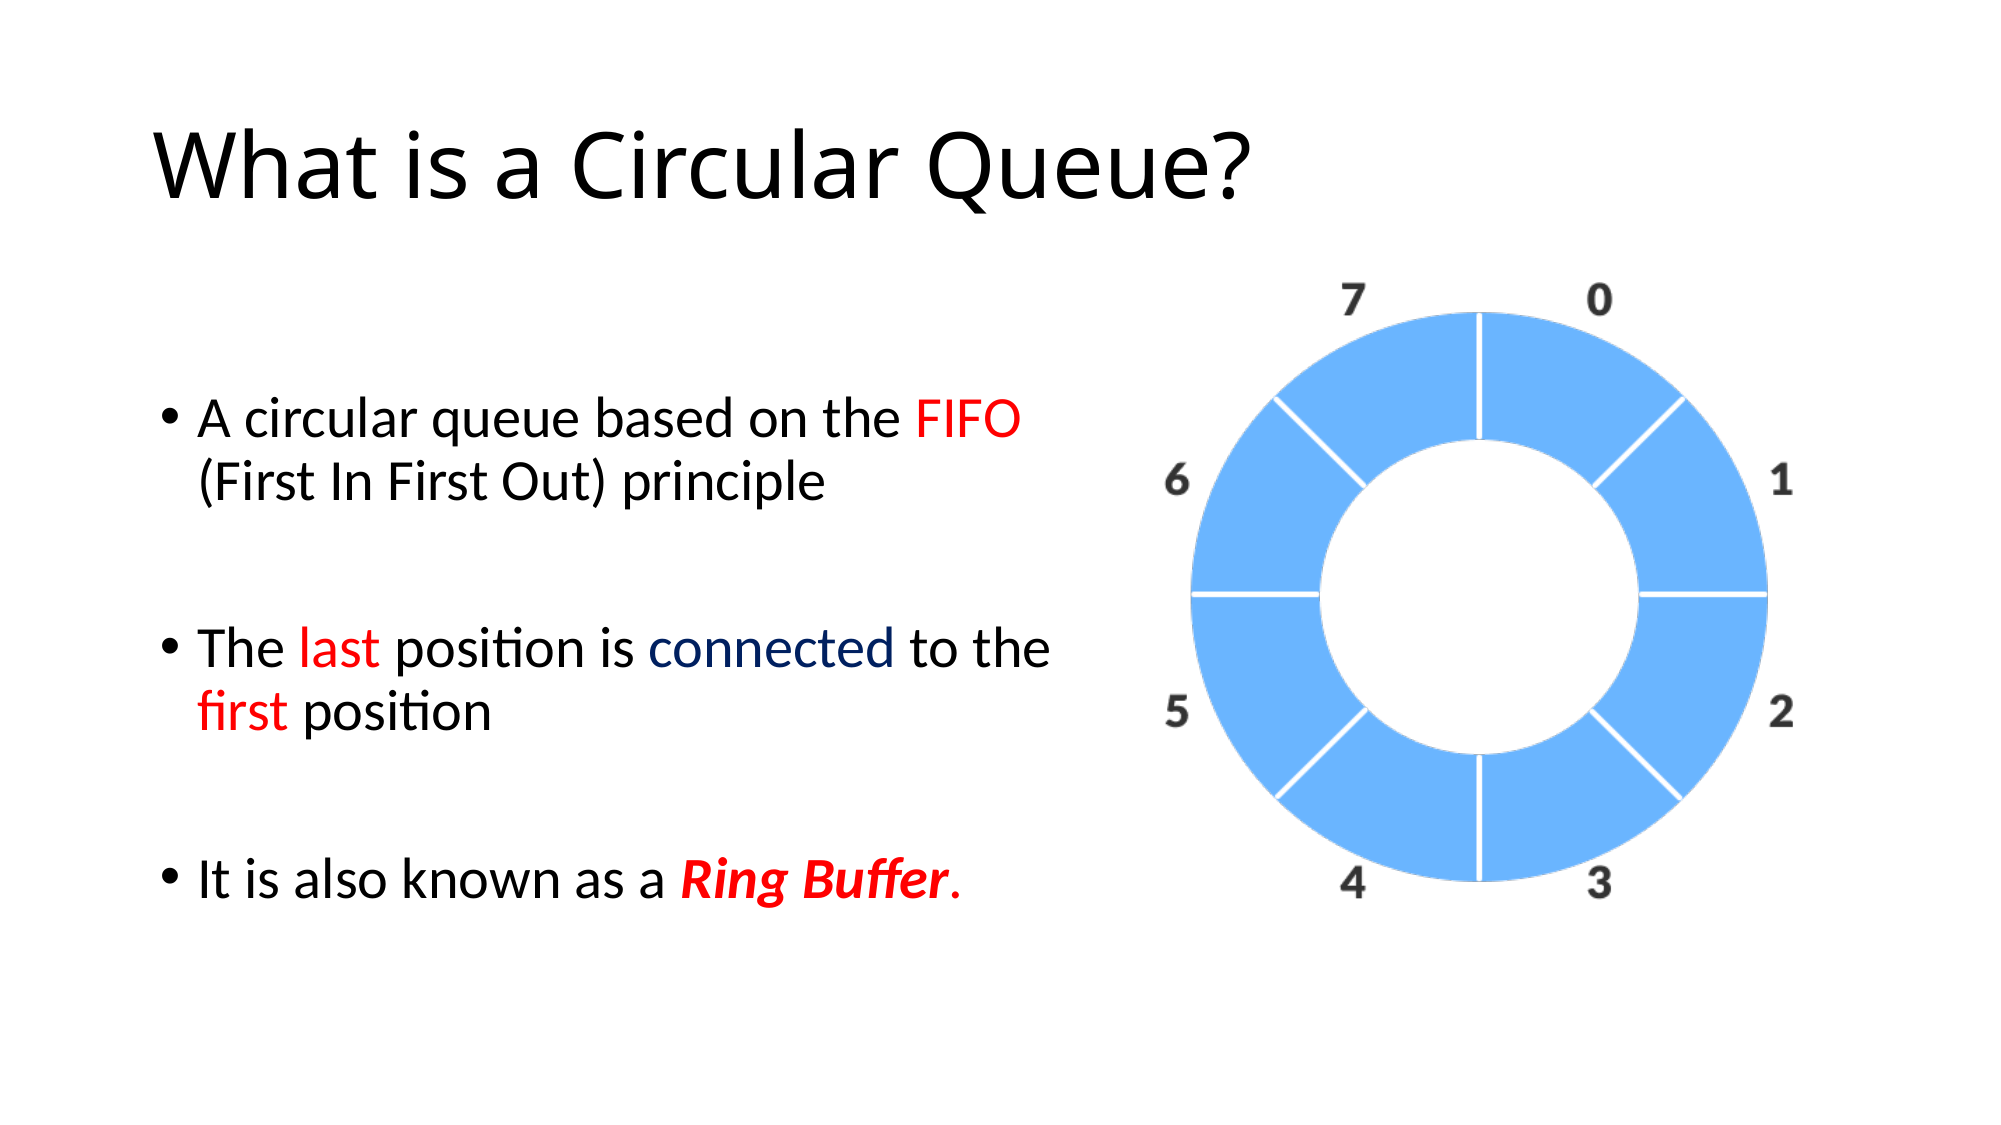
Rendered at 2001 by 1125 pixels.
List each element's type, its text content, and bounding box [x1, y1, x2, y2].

title What is a Circular Queue? [137, 59, 1863, 278]
picture [1096, 205, 1863, 973]
list A circular queue based on the FIFO (First In First Out) principle The last position is connected to the first position It is also known as a Ring Buffer. [144, 380, 1096, 920]
